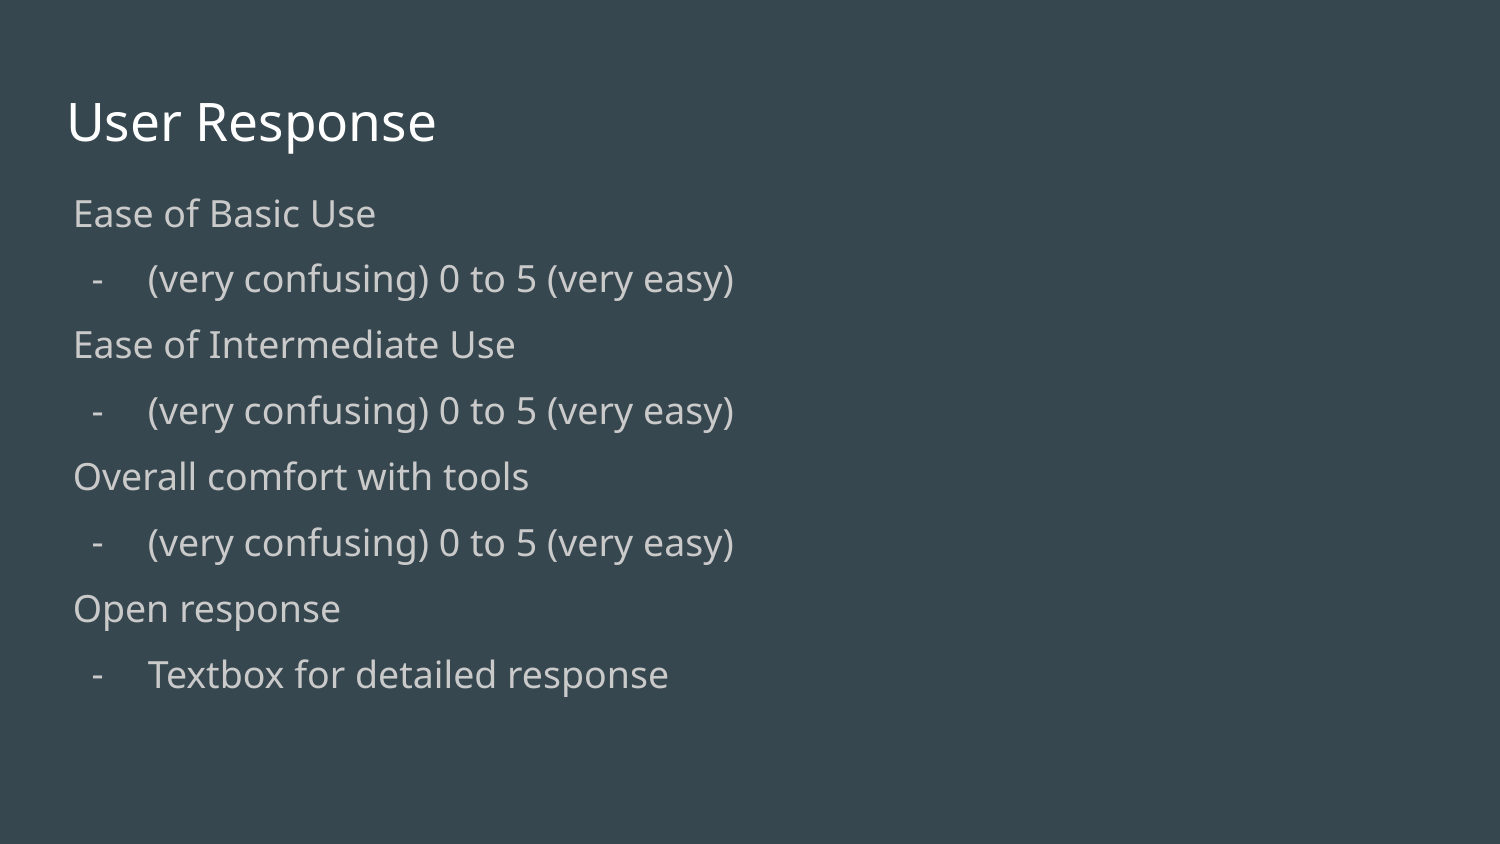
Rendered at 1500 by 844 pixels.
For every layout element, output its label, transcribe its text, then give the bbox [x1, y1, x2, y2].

title User Response [51, 72, 1449, 167]
text_box Ease of Basic Use (very confusing) 0 to 5 (very easy) Ease of Intermediate Use (very confusing) 0 to 5 (very easy) Overall comfort with tools (very confusing) 0 to 5 (very easy) Open response Textbox for detailed response [57, 174, 1442, 801]
